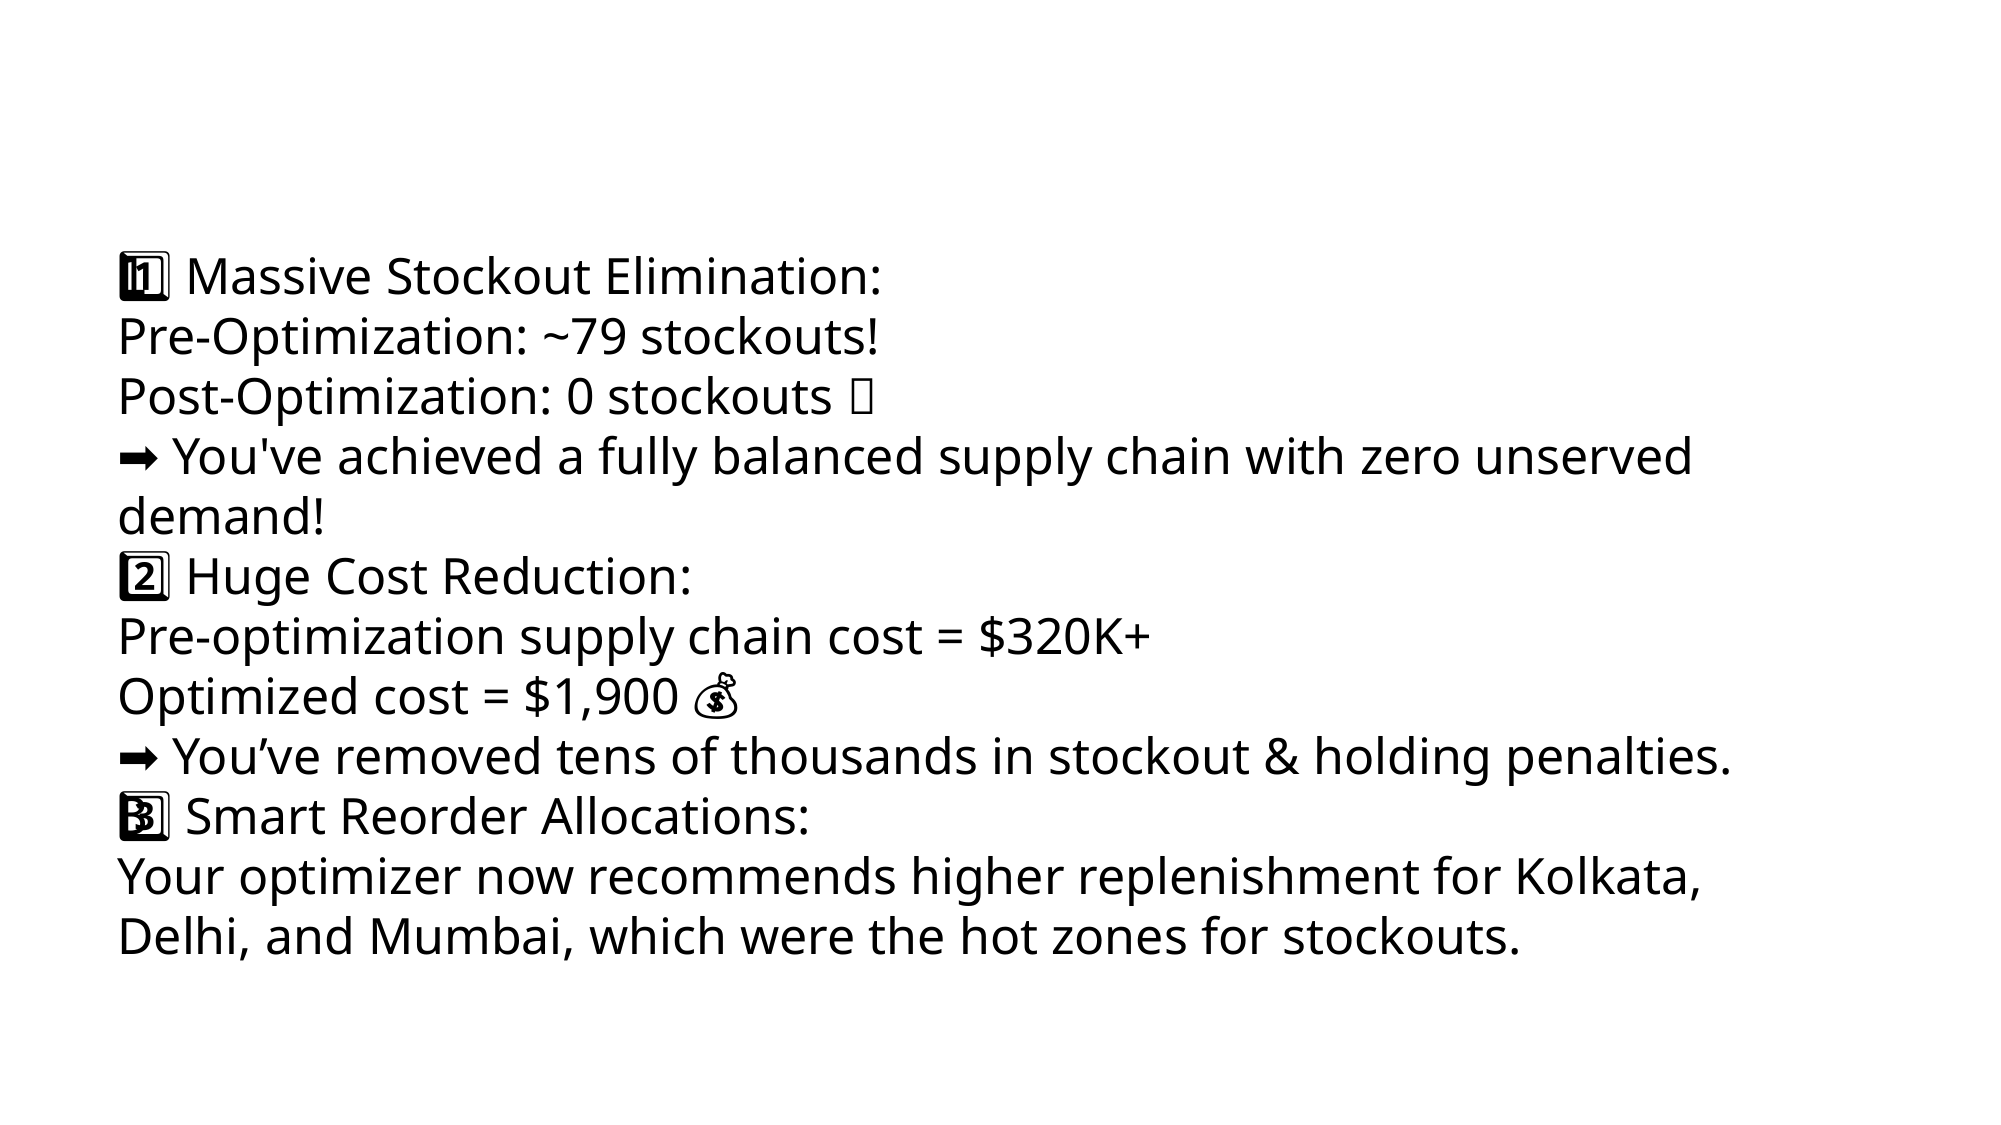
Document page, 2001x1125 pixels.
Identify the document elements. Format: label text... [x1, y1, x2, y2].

text_box 1️⃣ Massive Stockout Elimination: Pre-Optimization: ~79 stockouts! Post-Optimization: 0 stockouts 🚀 ➡️ You've achieved a fully balanced supply chain with zero unserved demand! 2️⃣ Huge Cost Reduction: Pre-optimization supply chain cost = $320K+ Optimized cost = $1,900 💰 ➡️ You’ve removed tens of thousands in stockout & holding penalties. 3️⃣ Smart Reorder Allocations: Your optimizer now recommends higher replenishment for Kolkata, Delhi, and Mumbai, which were the hot zones for stockouts. [102, 237, 1856, 973]
